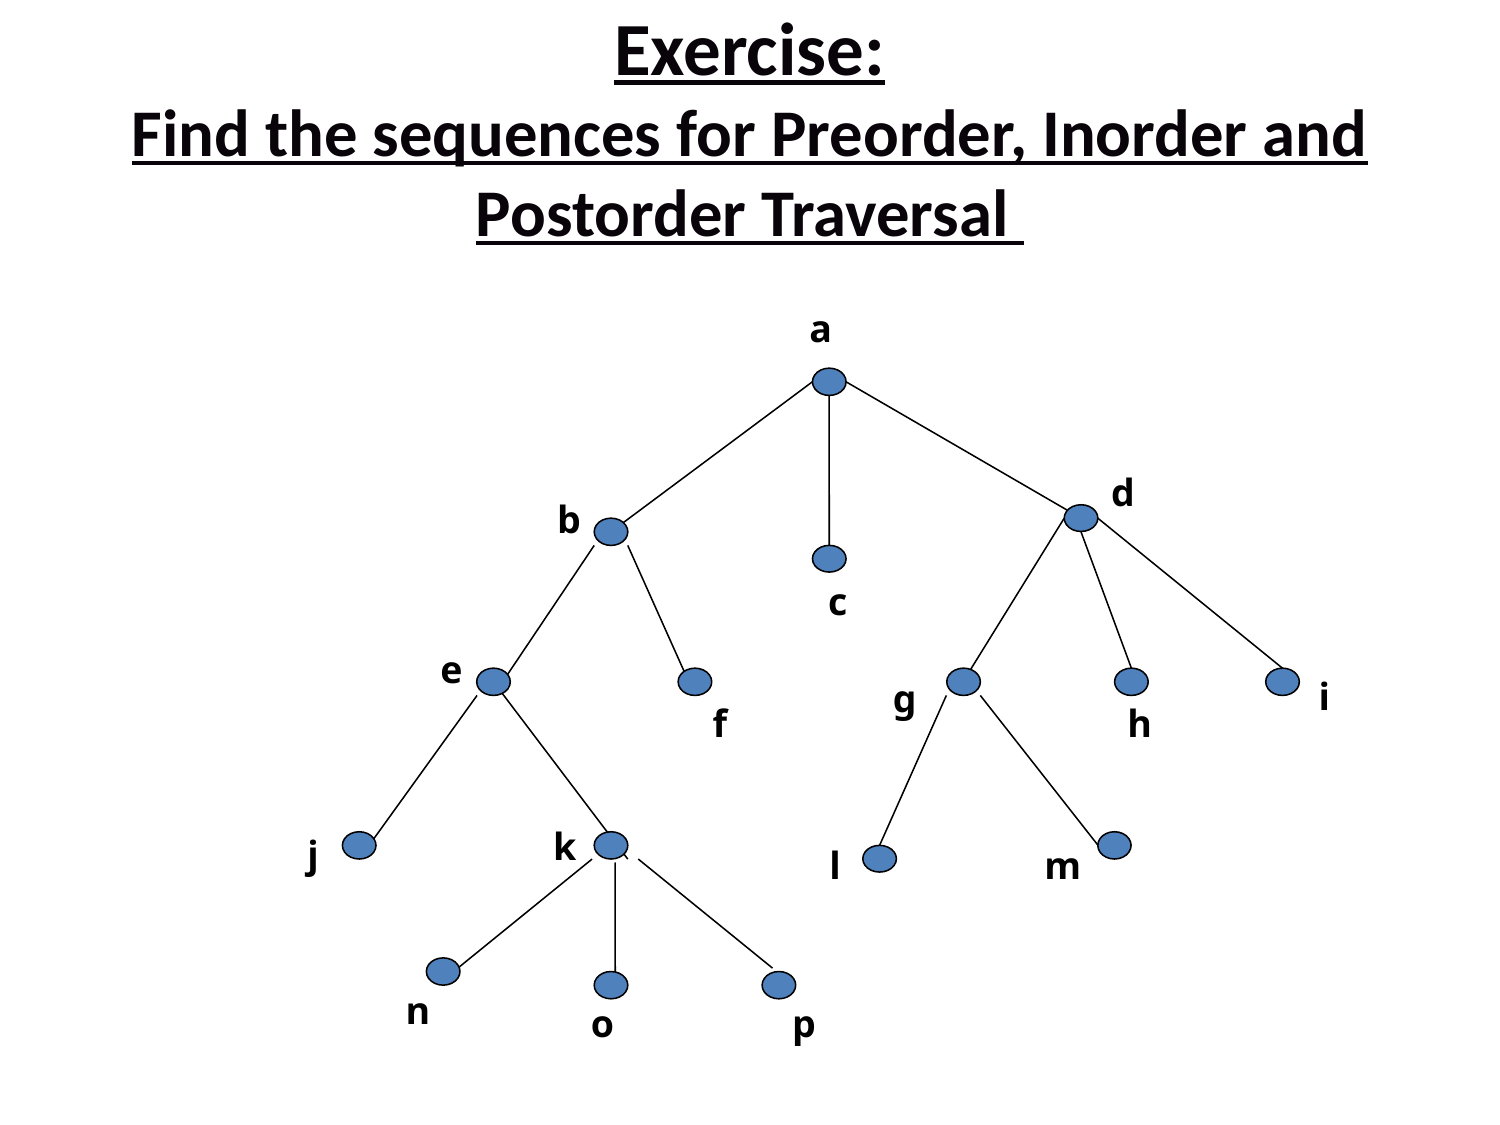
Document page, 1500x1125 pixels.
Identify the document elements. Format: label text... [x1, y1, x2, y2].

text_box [237, 299, 1401, 1051]
title Exercise: Find the sequences for Preorder, Inorder and Postorder Traversal [74, 74, 1426, 176]
